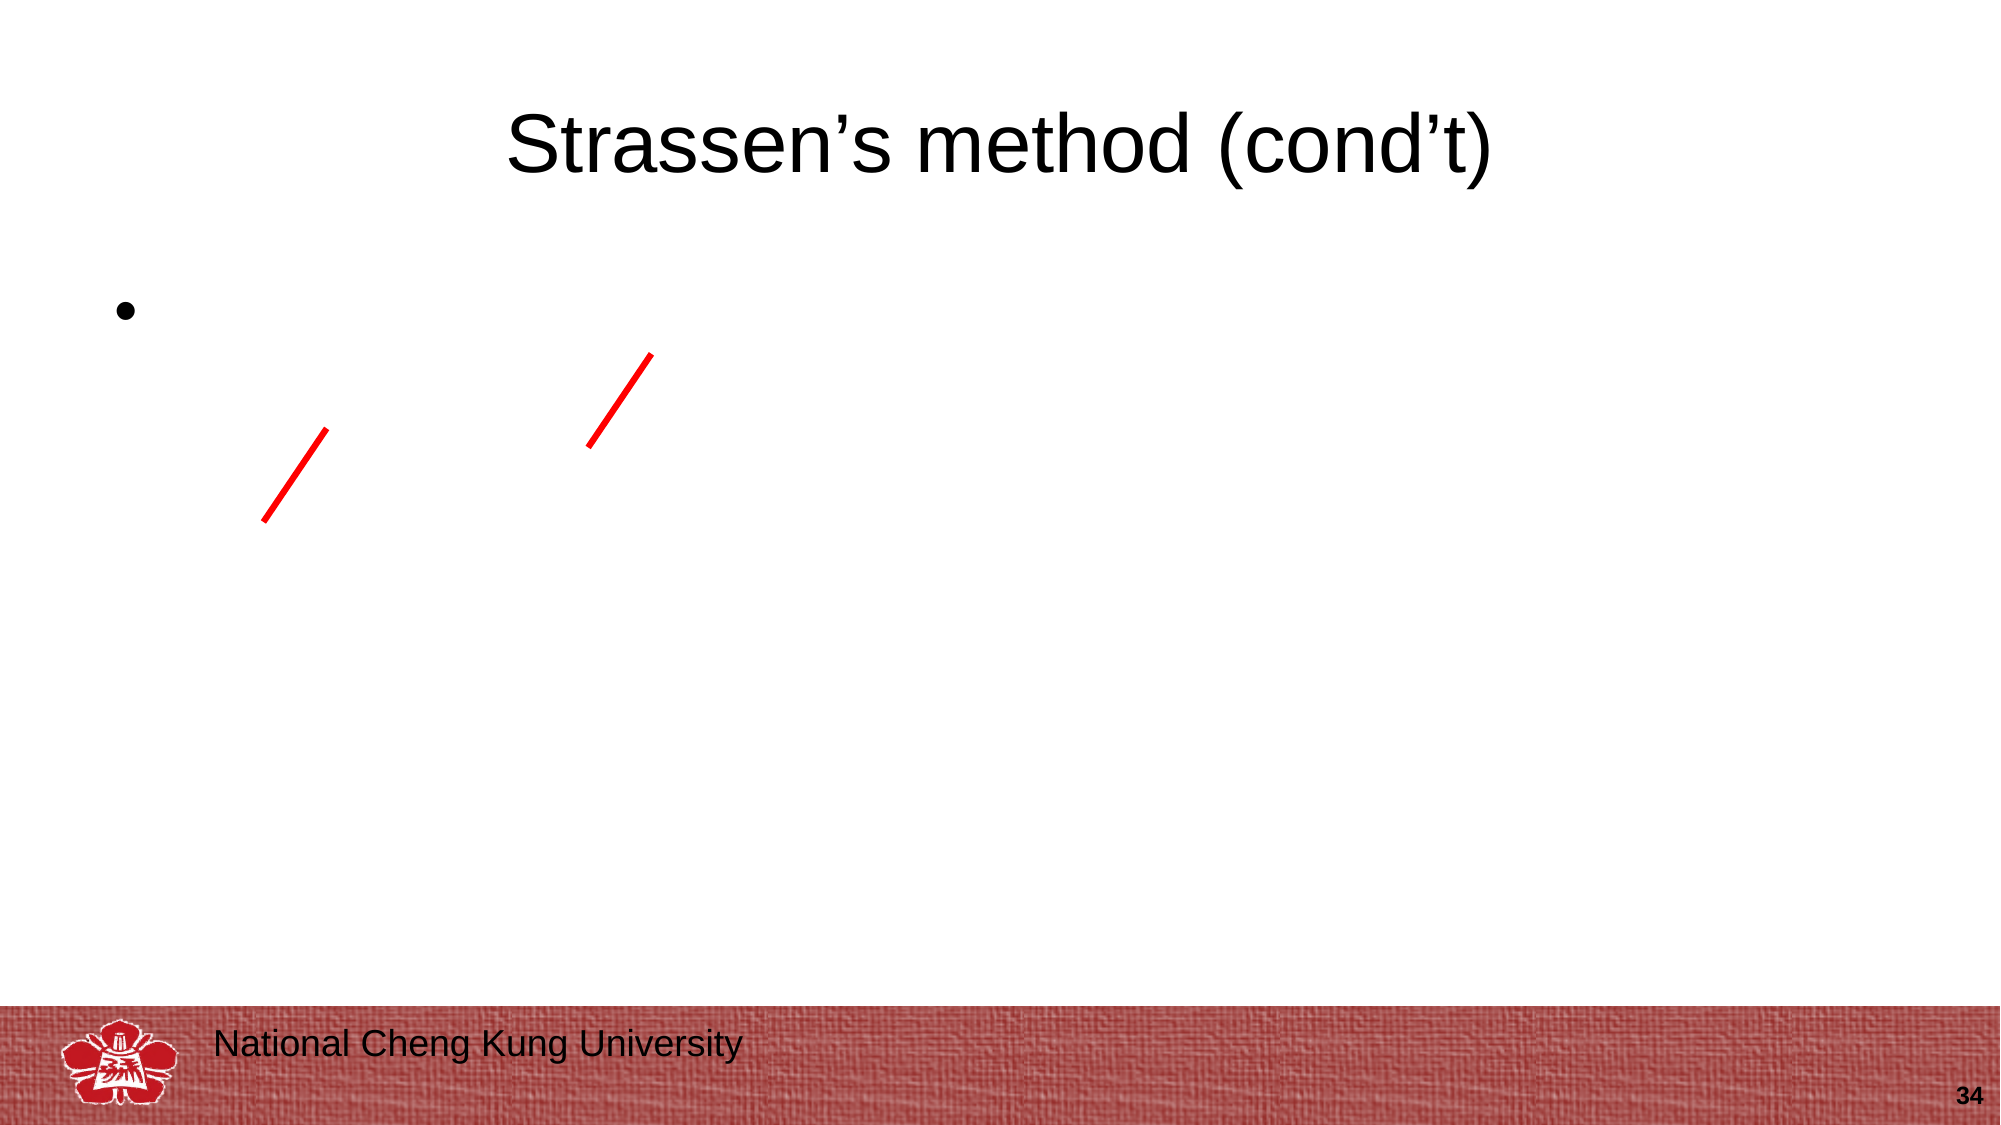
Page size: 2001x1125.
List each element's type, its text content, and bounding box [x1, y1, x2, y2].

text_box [263, 428, 327, 523]
picture [39, 1006, 197, 1125]
slide_number 34 [1873, 1064, 2000, 1125]
title Strassen’s method (cond’t) [99, 45, 1900, 233]
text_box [587, 353, 652, 448]
